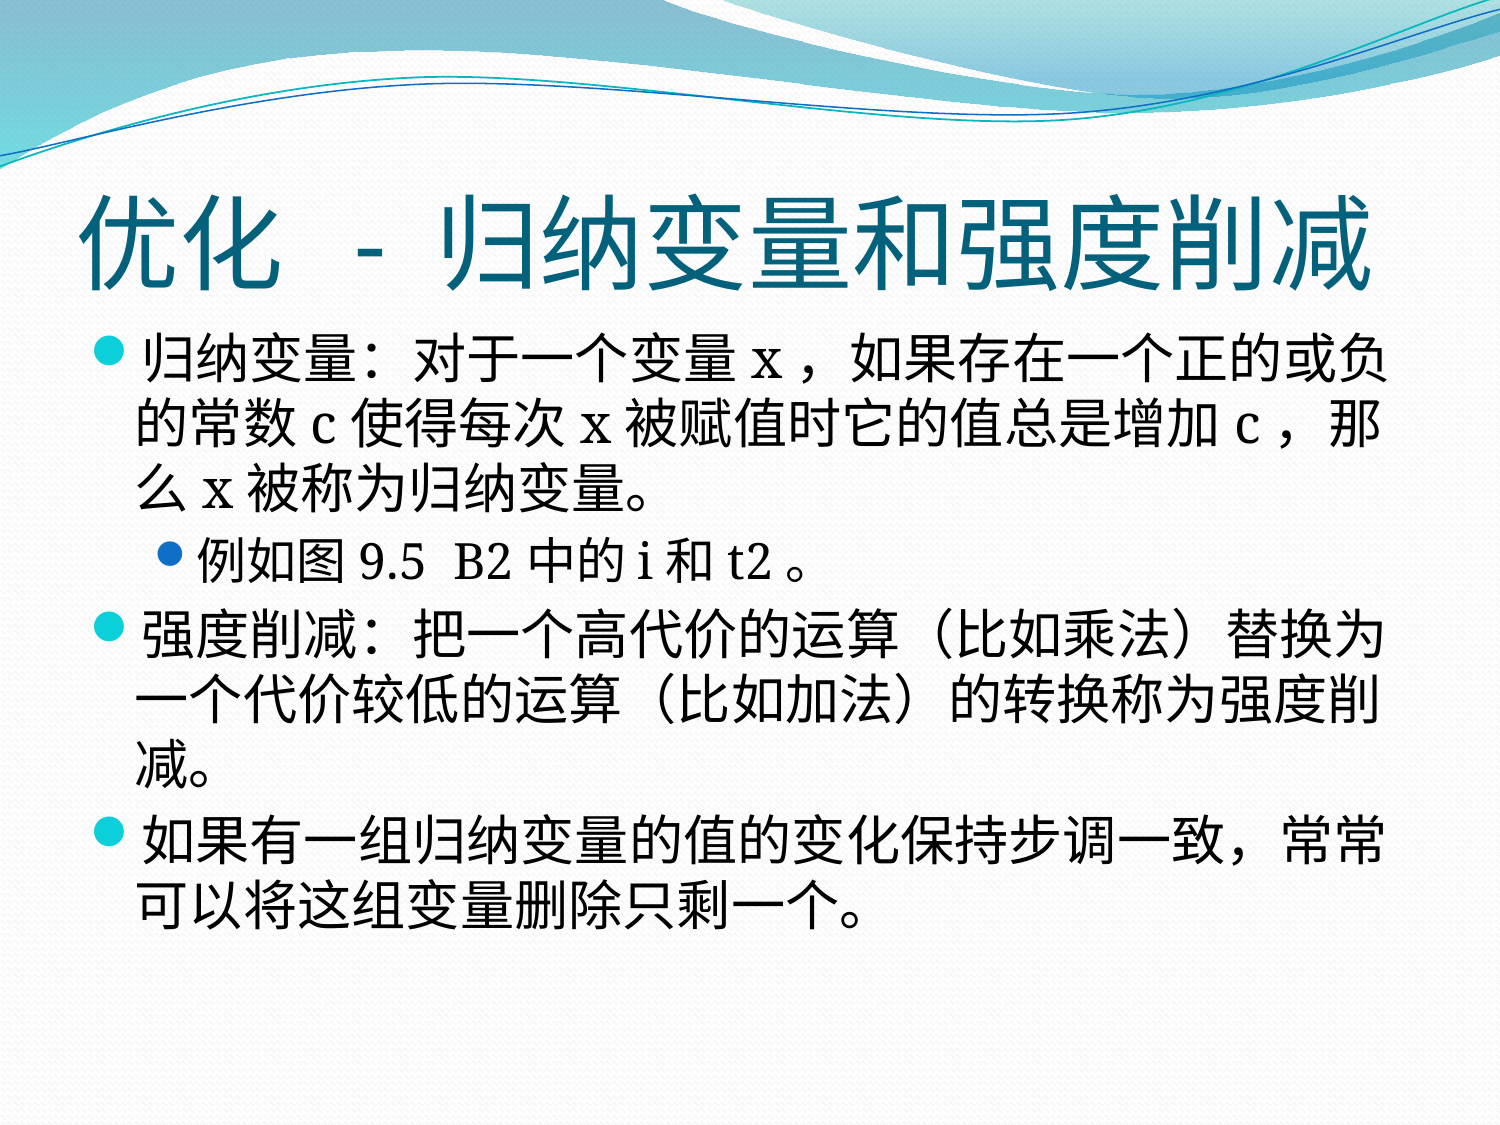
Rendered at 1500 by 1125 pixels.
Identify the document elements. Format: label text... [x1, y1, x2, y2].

list 归纳变量：对于一个变量x，如果存在一个正的或负的常数c使得每次x被赋值时它的值总是增加c，那么x被称为归纳变量。 例如图9.5 B2中的i和t2。 强度削减：把一个高代价的运算（比如乘法）替换为一个代价较低的运算（比如加法）的转换称为强度削减。 如果有一组归纳变量的值的变化保持步调一致，常常可以将这组变量删除只剩一个。 [75, 317, 1425, 1038]
title 优化 - 归纳变量和强度削减 [75, 115, 1425, 303]
